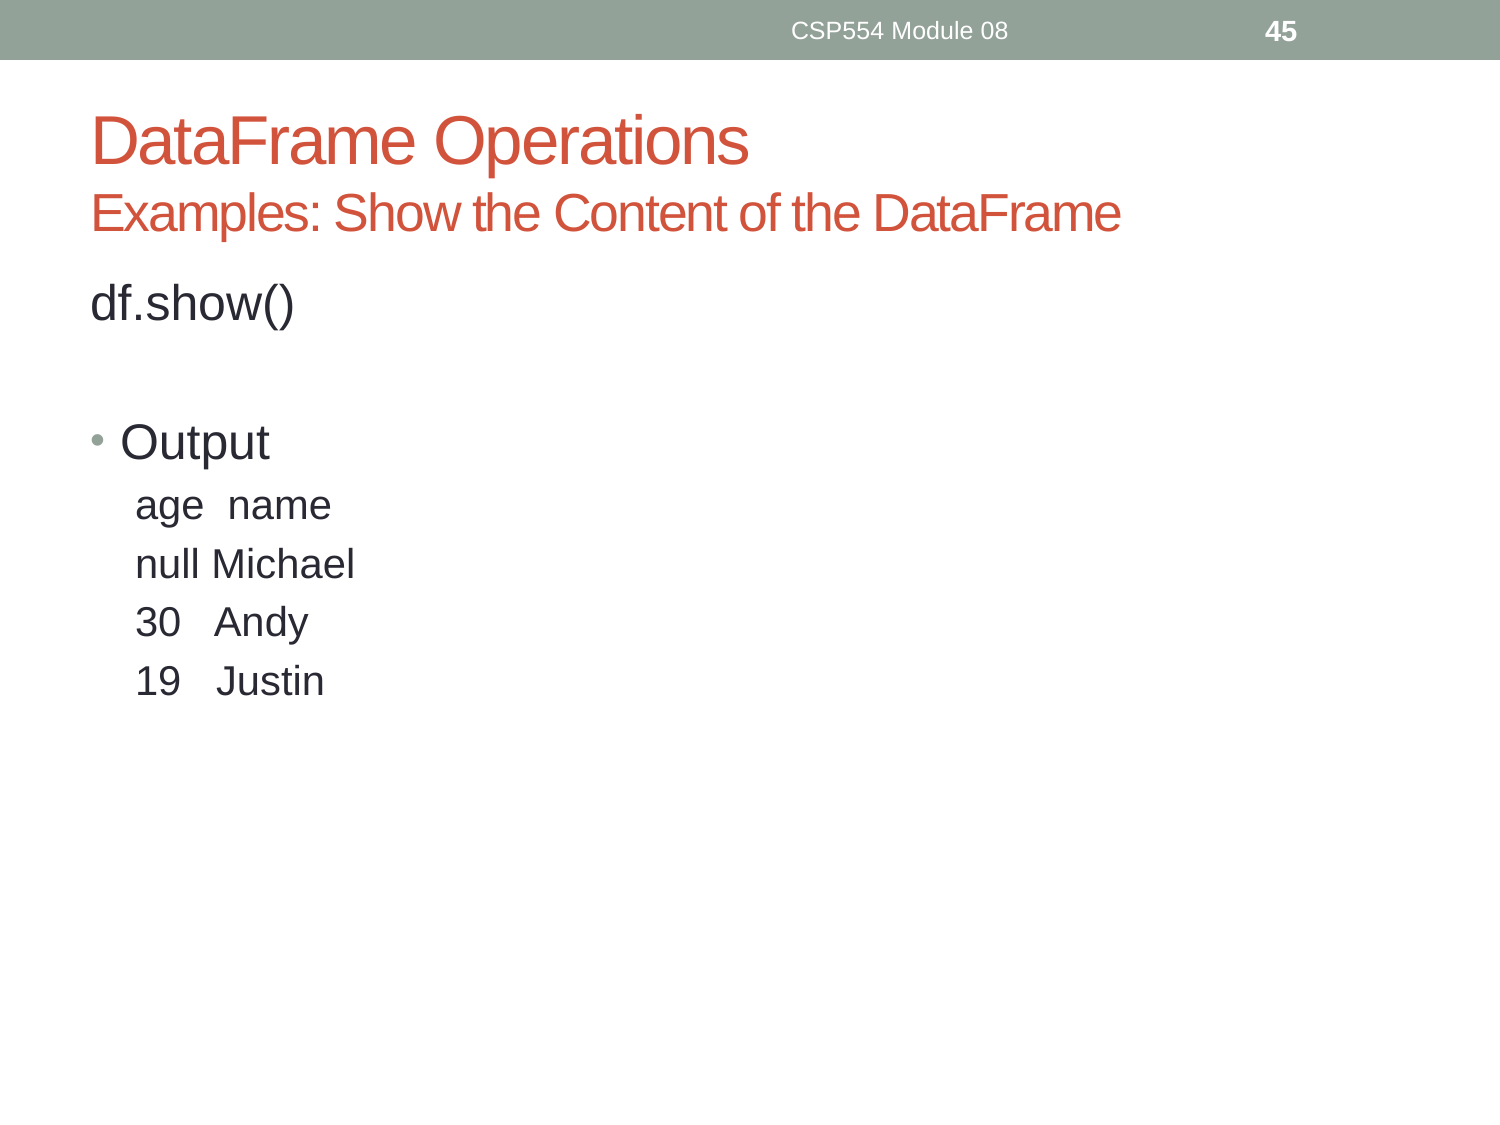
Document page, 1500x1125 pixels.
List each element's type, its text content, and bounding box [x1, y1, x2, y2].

list df.show() Output age name null Michael 30 Andy 19 Justin [75, 262, 1425, 1063]
title DataFrame Operations Examples: Show the Content of the DataFrame [75, 87, 1425, 250]
footer CSP554 Module 08 [562, 3, 1238, 57]
slide_number 45 [1250, 3, 1425, 57]
